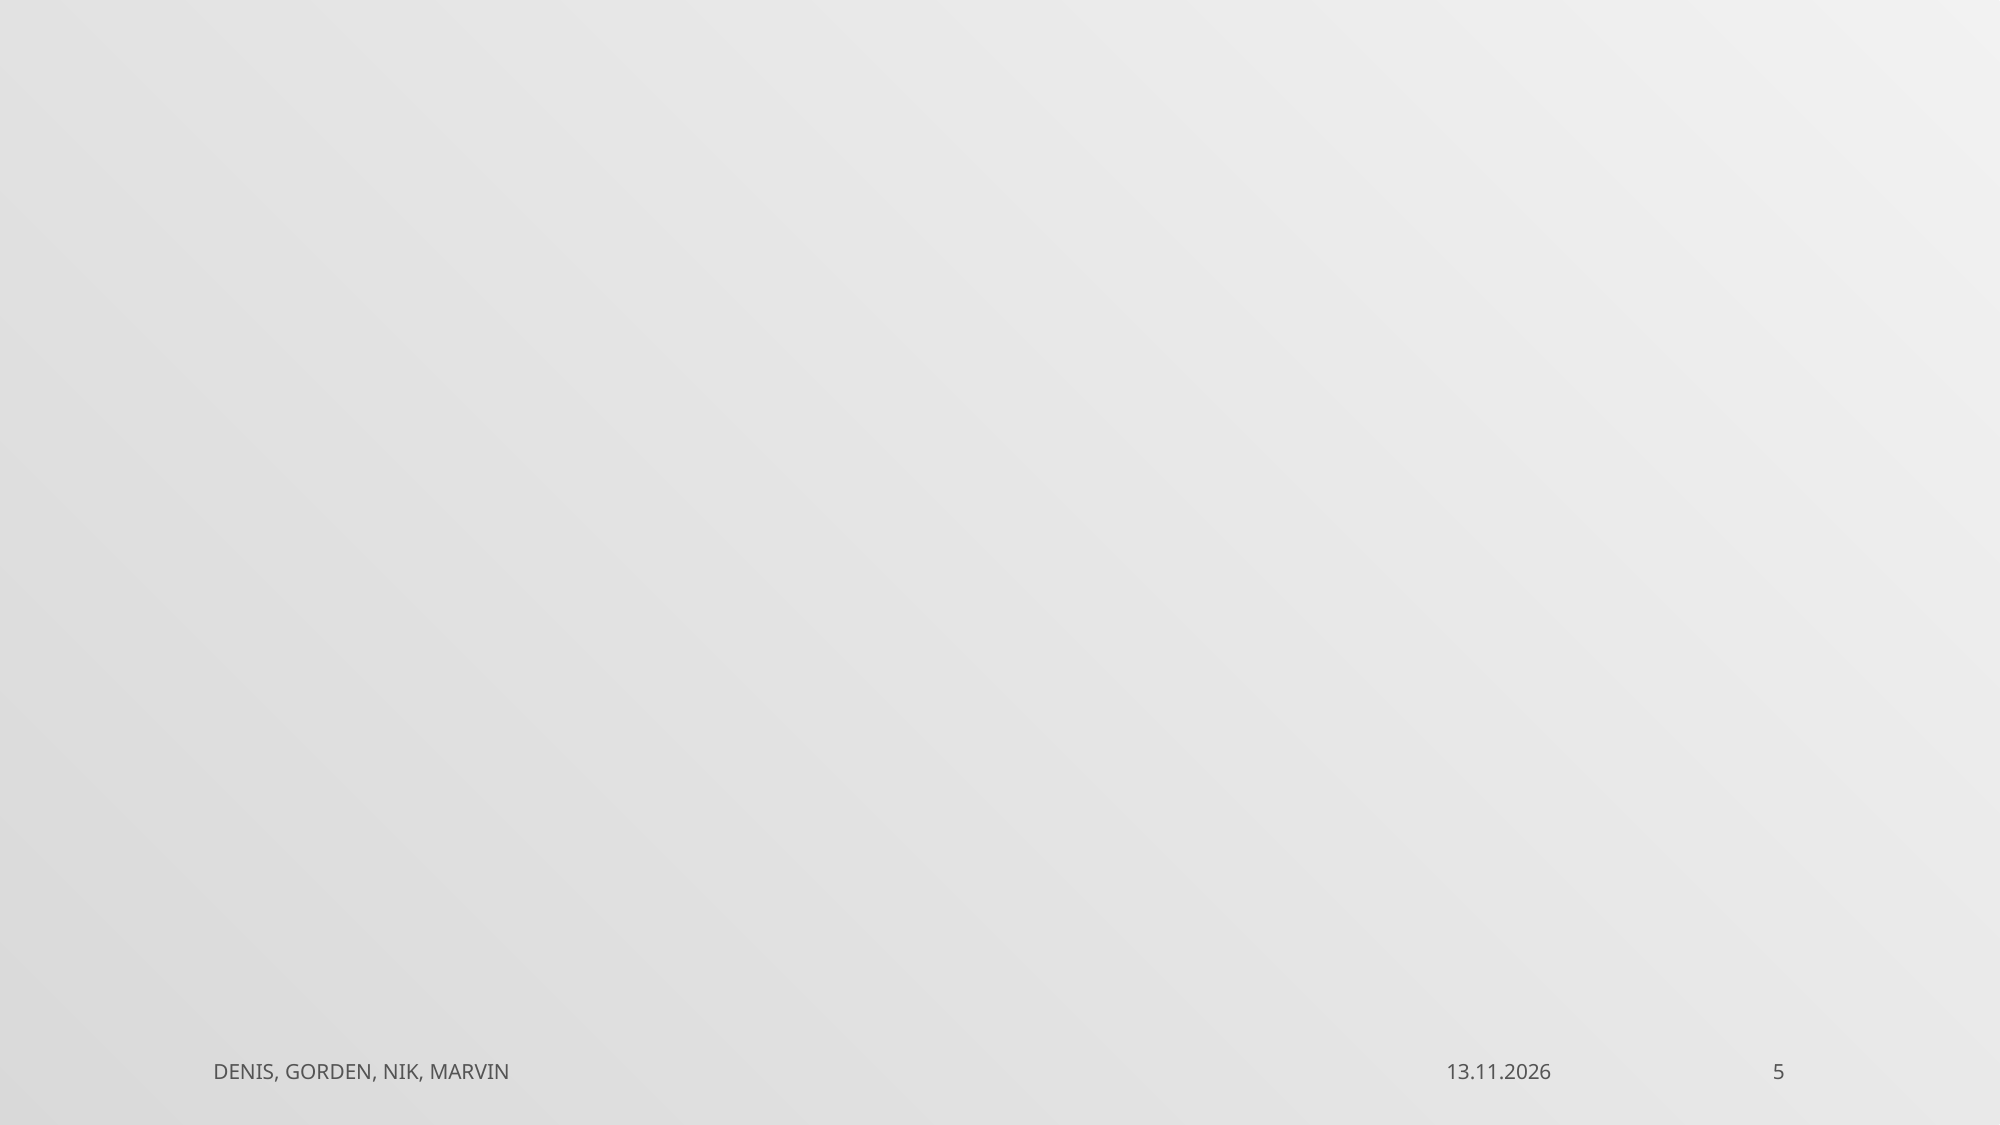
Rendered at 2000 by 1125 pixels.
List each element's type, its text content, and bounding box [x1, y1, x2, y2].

slide_number 5 [1612, 1057, 1800, 1088]
footer Denis, Gorden, Nik, Marvin [198, 1057, 1288, 1088]
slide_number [1337, 1057, 1567, 1088]
